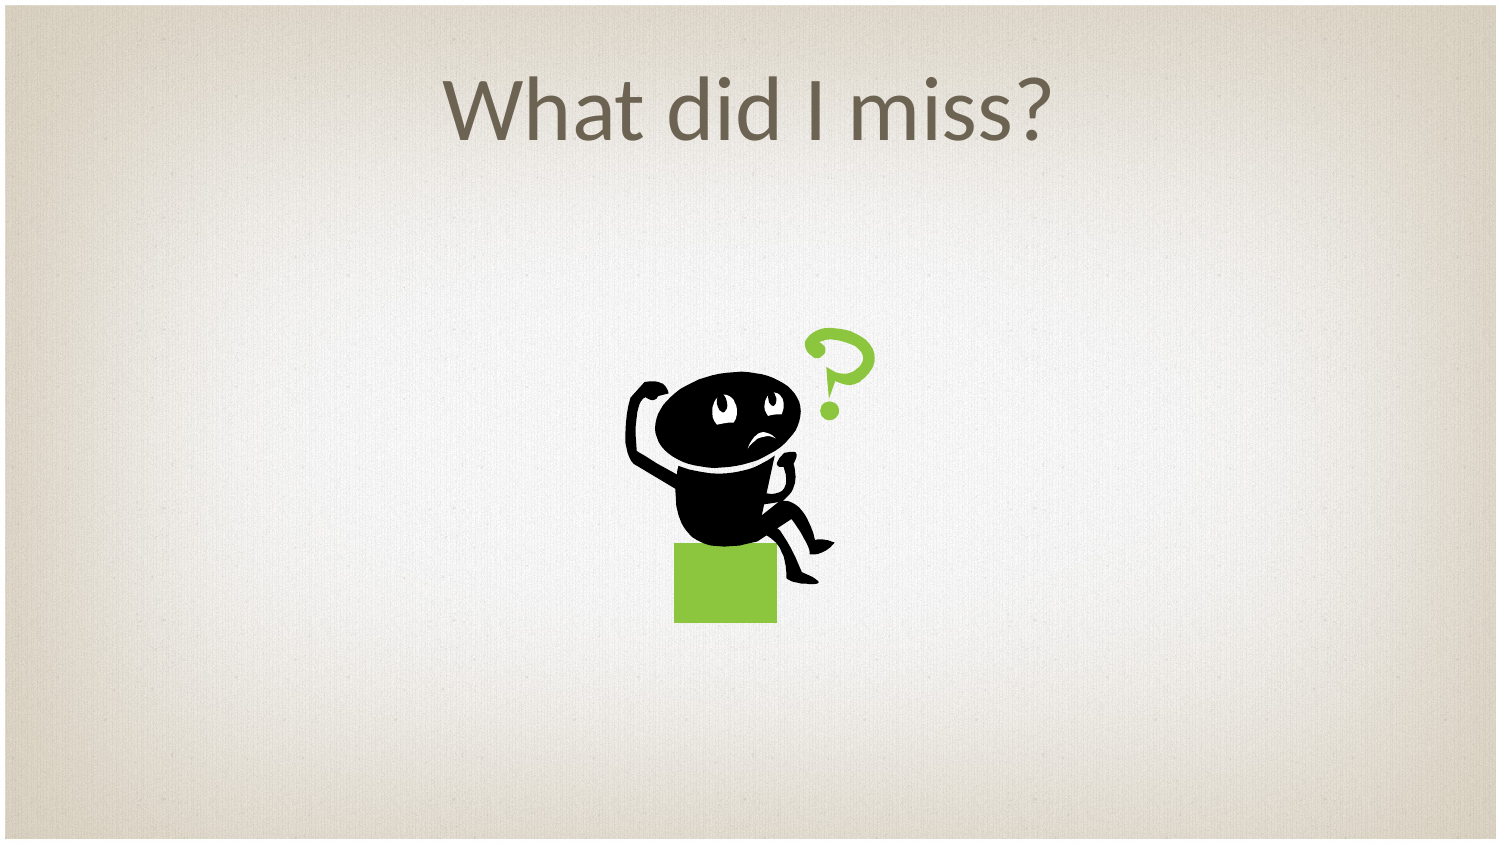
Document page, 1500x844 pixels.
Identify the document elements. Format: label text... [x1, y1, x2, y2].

title What did I miss? [75, 33, 1425, 175]
picture [0, 0, 1500, 844]
